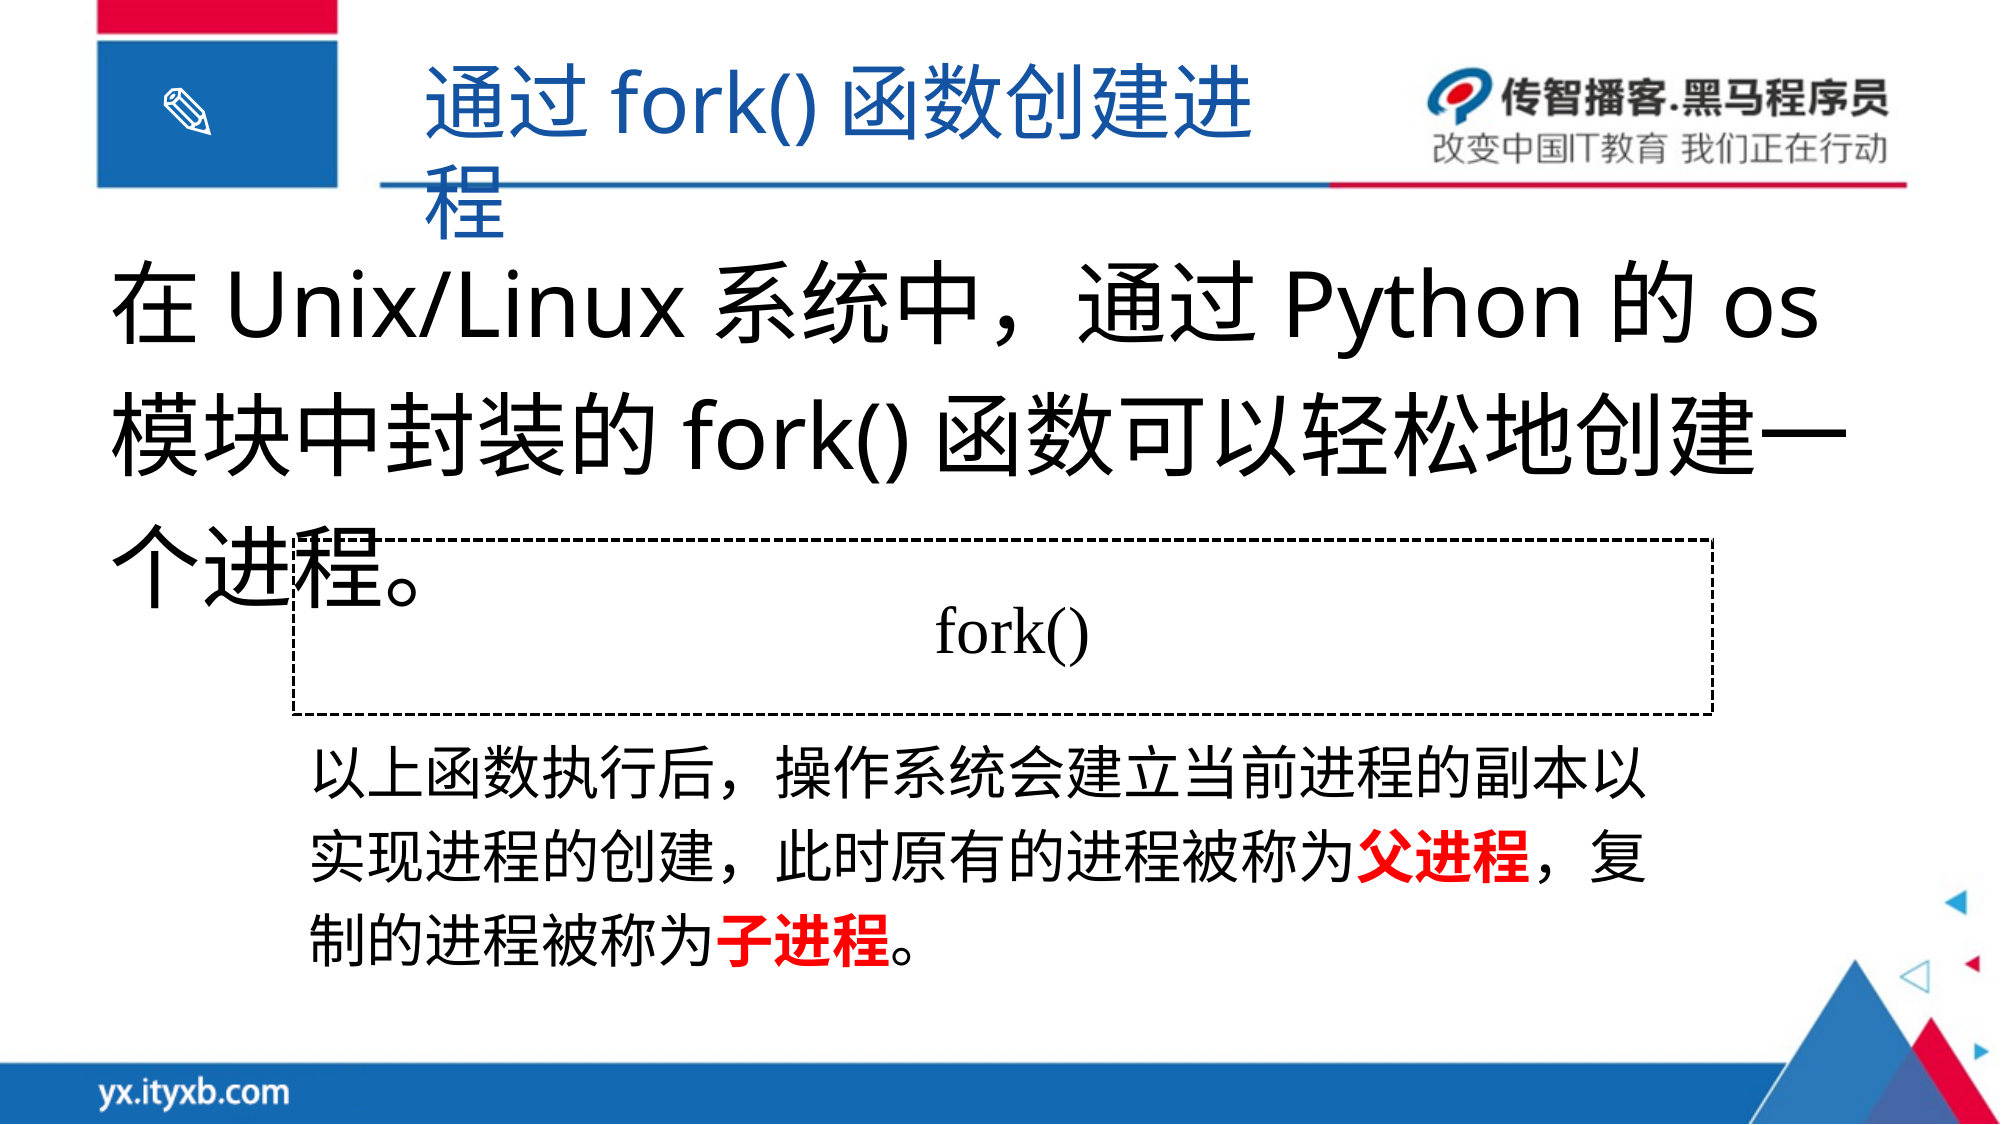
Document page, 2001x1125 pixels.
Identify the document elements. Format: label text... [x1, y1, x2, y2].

text_box [293, 539, 1713, 714]
text_box 通过fork()函数创建进程 [409, 43, 1348, 216]
text_box 以上函数执行后，操作系统会建立当前进程的副本以实现进程的创建，此时原有的进程被称为父进程，复制的进程被称为子进程。 [293, 714, 1713, 982]
picture [0, 0, 2000, 1124]
text_box 在Unix/Linux系统中，通过Python的os模块中封装的fork()函数可以轻松地创建一个进程。 [94, 216, 1938, 628]
text_box fork() [920, 579, 1113, 675]
